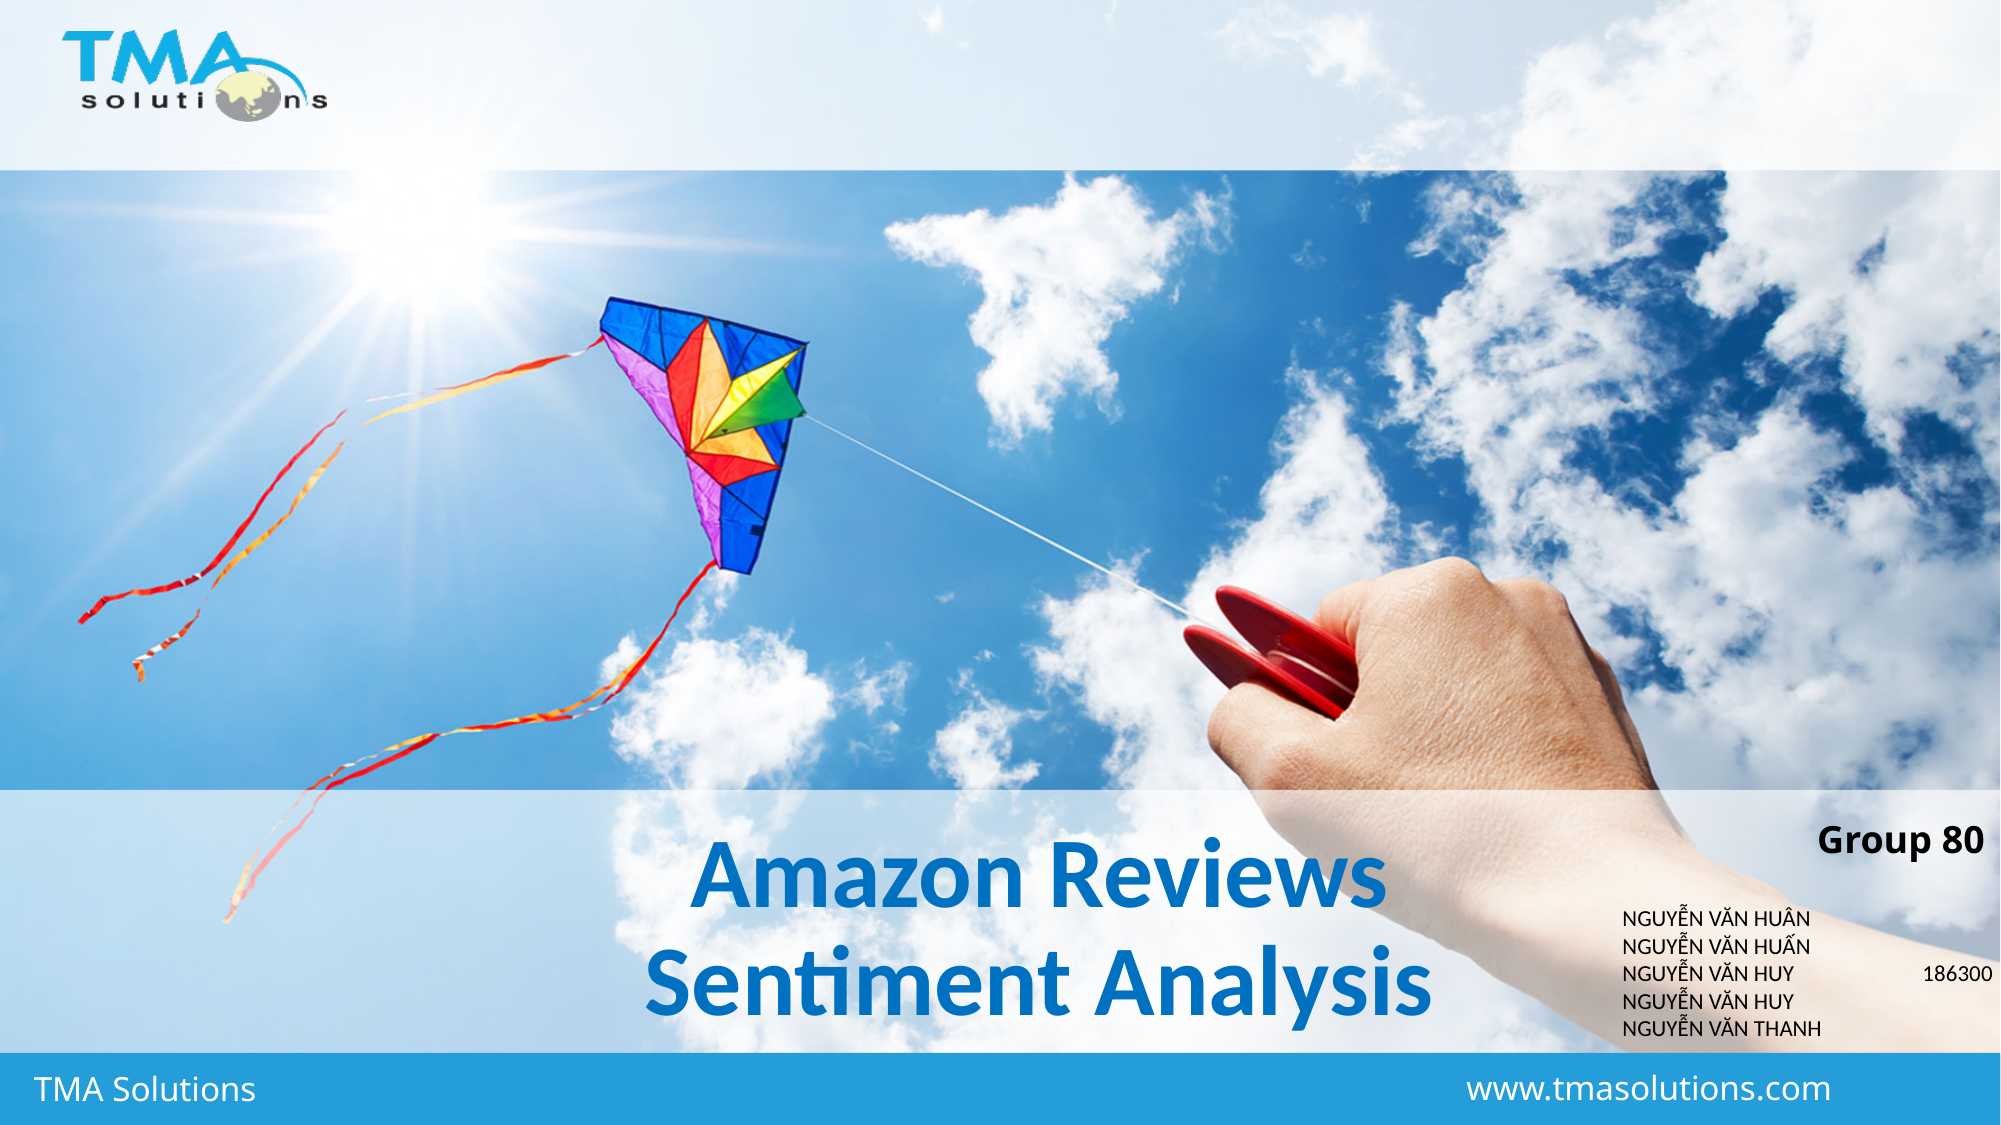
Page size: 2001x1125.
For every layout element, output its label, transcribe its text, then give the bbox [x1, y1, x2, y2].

picture [0, 171, 2001, 789]
text_box NGUYỄN VĂN HUÂN NGUYỄN VĂN HUẤN NGUYỄN VĂN HUY 186300 NGUYỄN VĂN HUY NGUYỄN VĂN THANH [1607, 896, 2000, 1049]
title Amazon Reviews Sentiment Analysis [278, 813, 1801, 1022]
picture [62, 29, 327, 122]
text_box Group 80 [1495, 813, 2000, 887]
